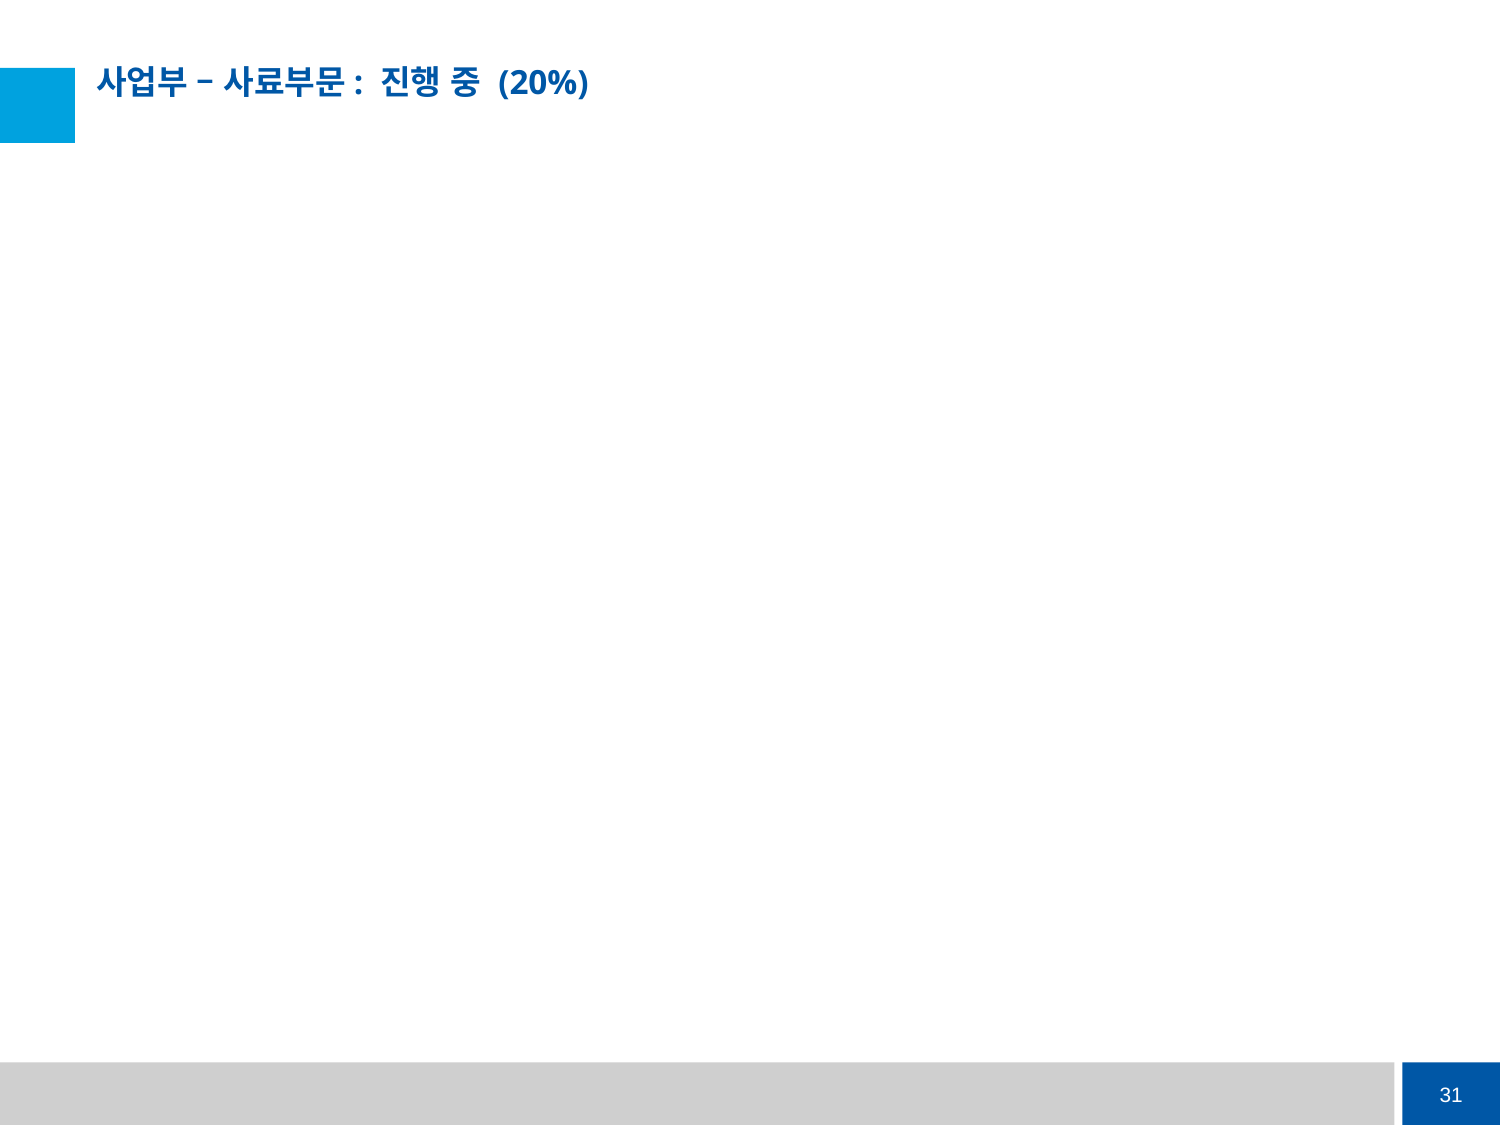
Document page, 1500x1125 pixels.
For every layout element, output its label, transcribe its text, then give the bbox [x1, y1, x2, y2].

title 사업부 – 사료부문: 진행 중 (20%) [96, 61, 1401, 161]
